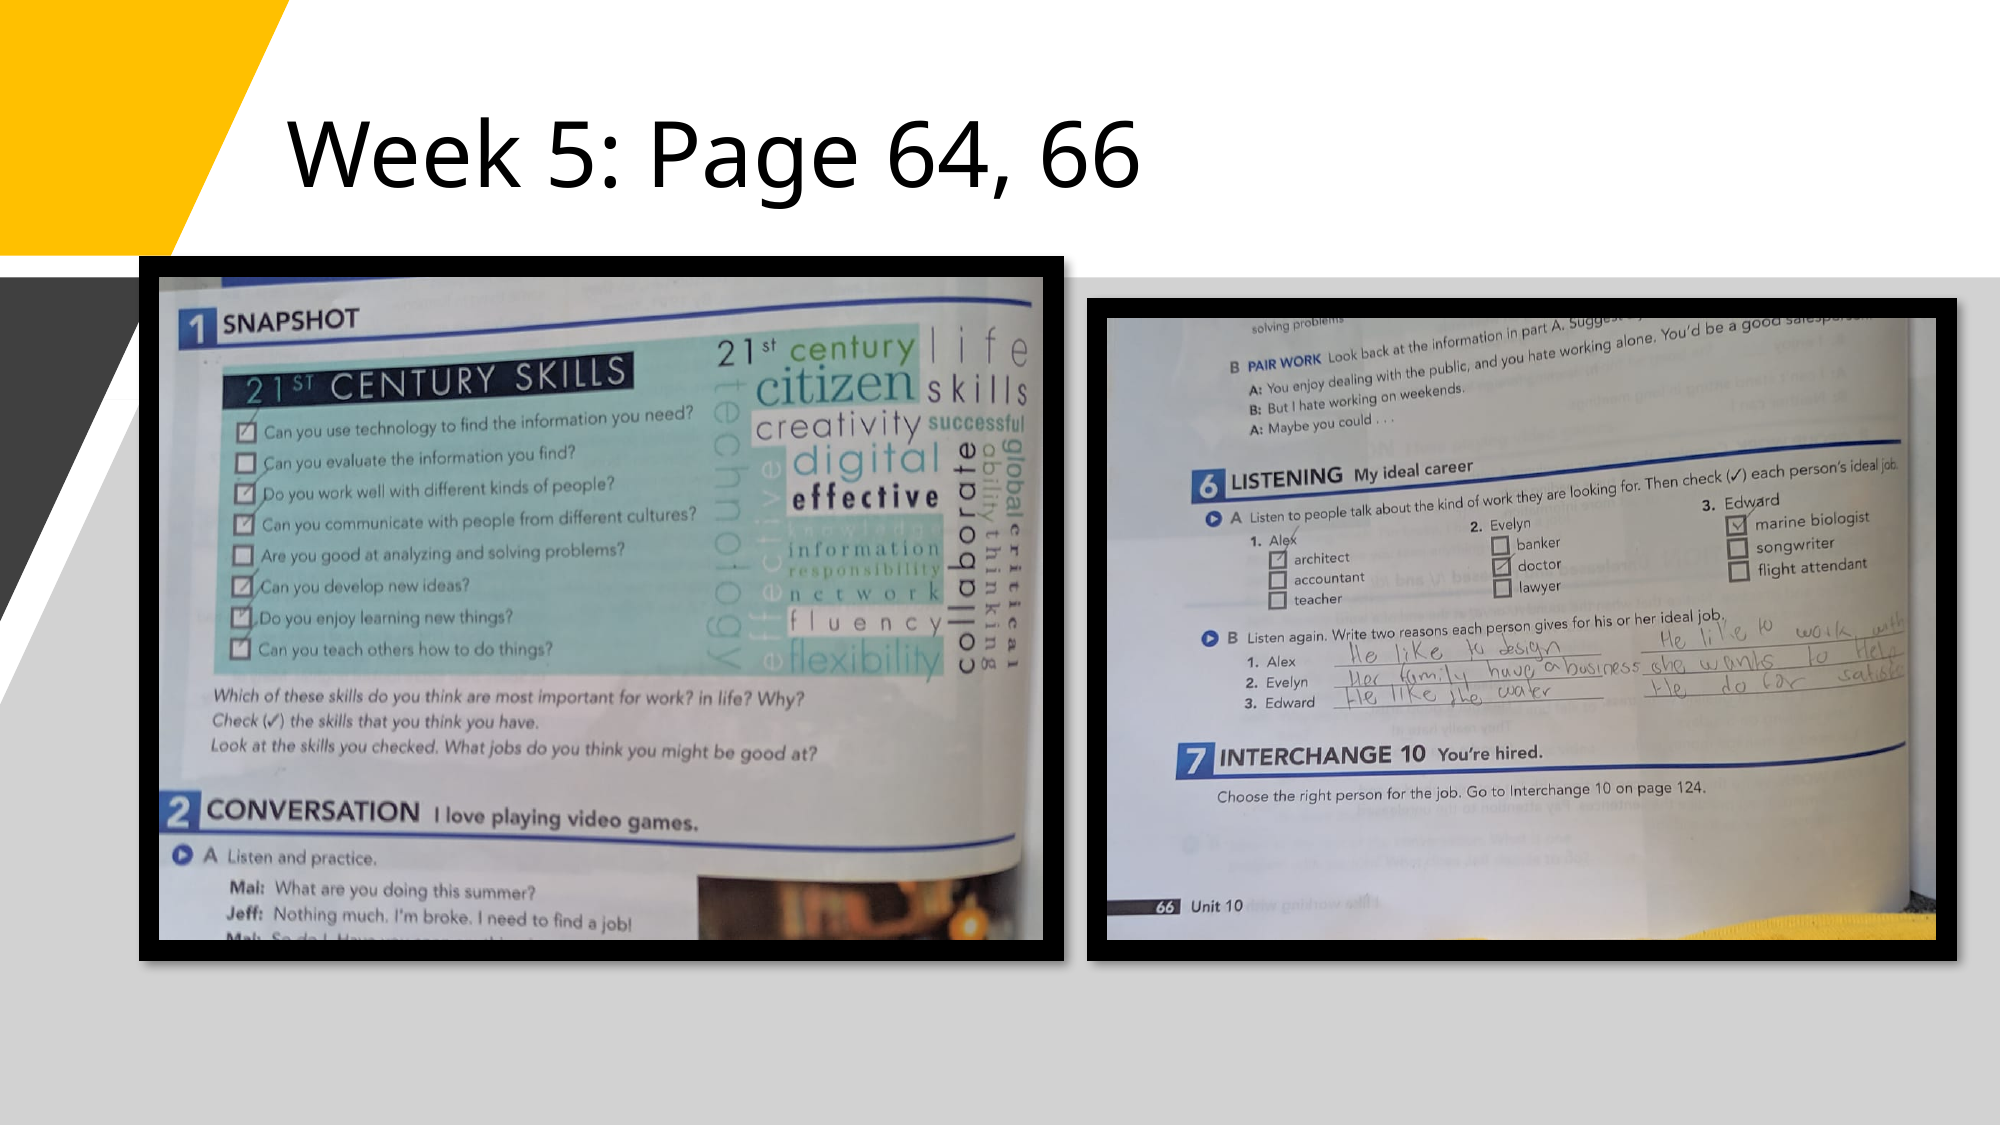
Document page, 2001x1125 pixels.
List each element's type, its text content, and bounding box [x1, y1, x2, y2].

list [159, 276, 1044, 940]
title Week 5: Page 64, 66 [271, 60, 1808, 255]
picture [1107, 318, 1936, 940]
text_box [0, 276, 138, 622]
text_box [0, 0, 291, 257]
text_box [0, 276, 2000, 1125]
